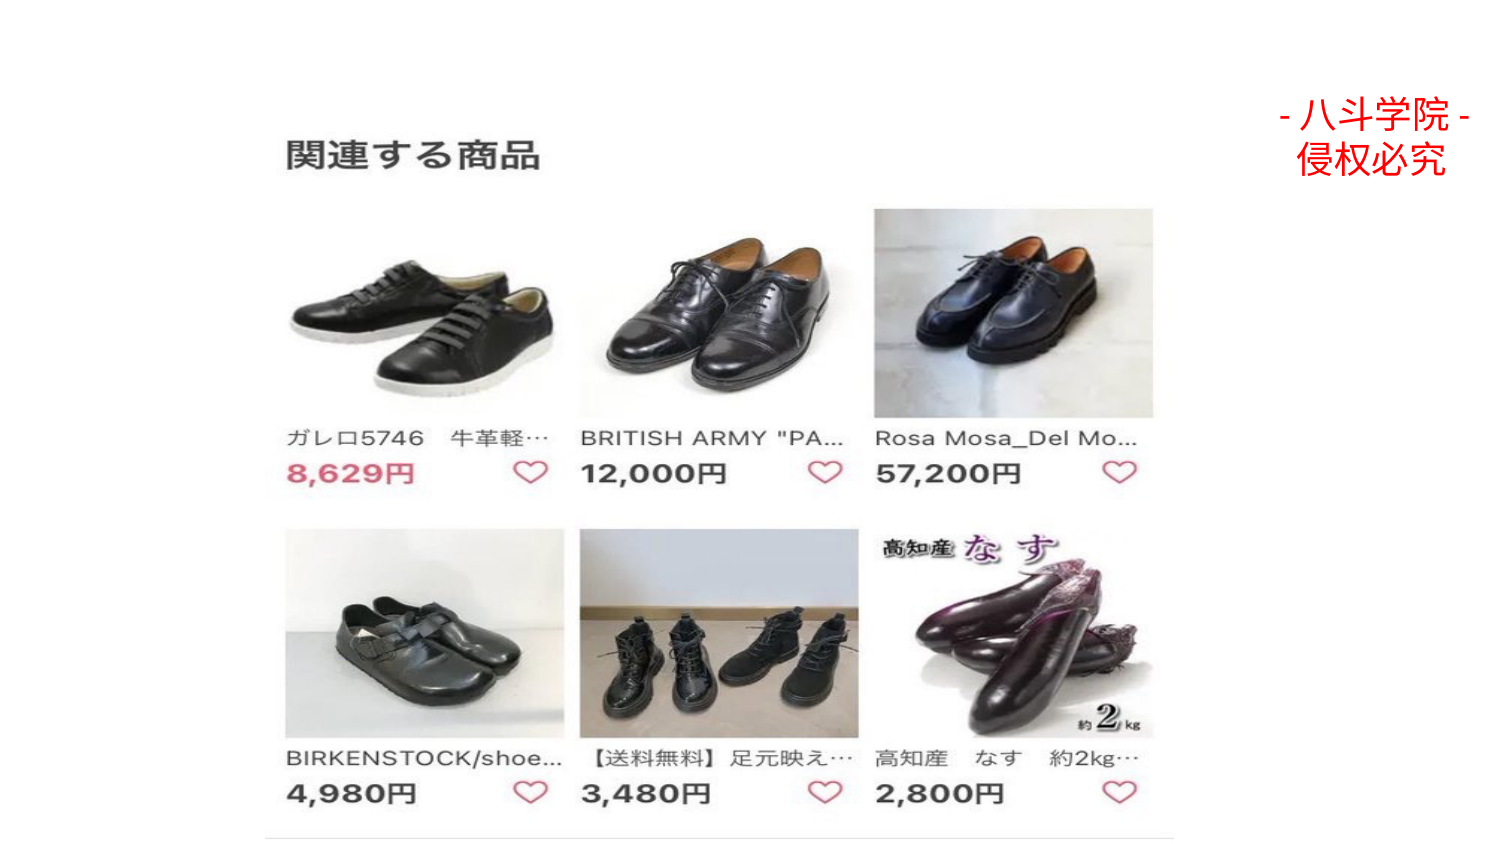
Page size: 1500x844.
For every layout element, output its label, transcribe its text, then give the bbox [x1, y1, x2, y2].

picture [265, 87, 1174, 844]
text_box -八斗学院- 侵权必究 [1264, 83, 1500, 189]
